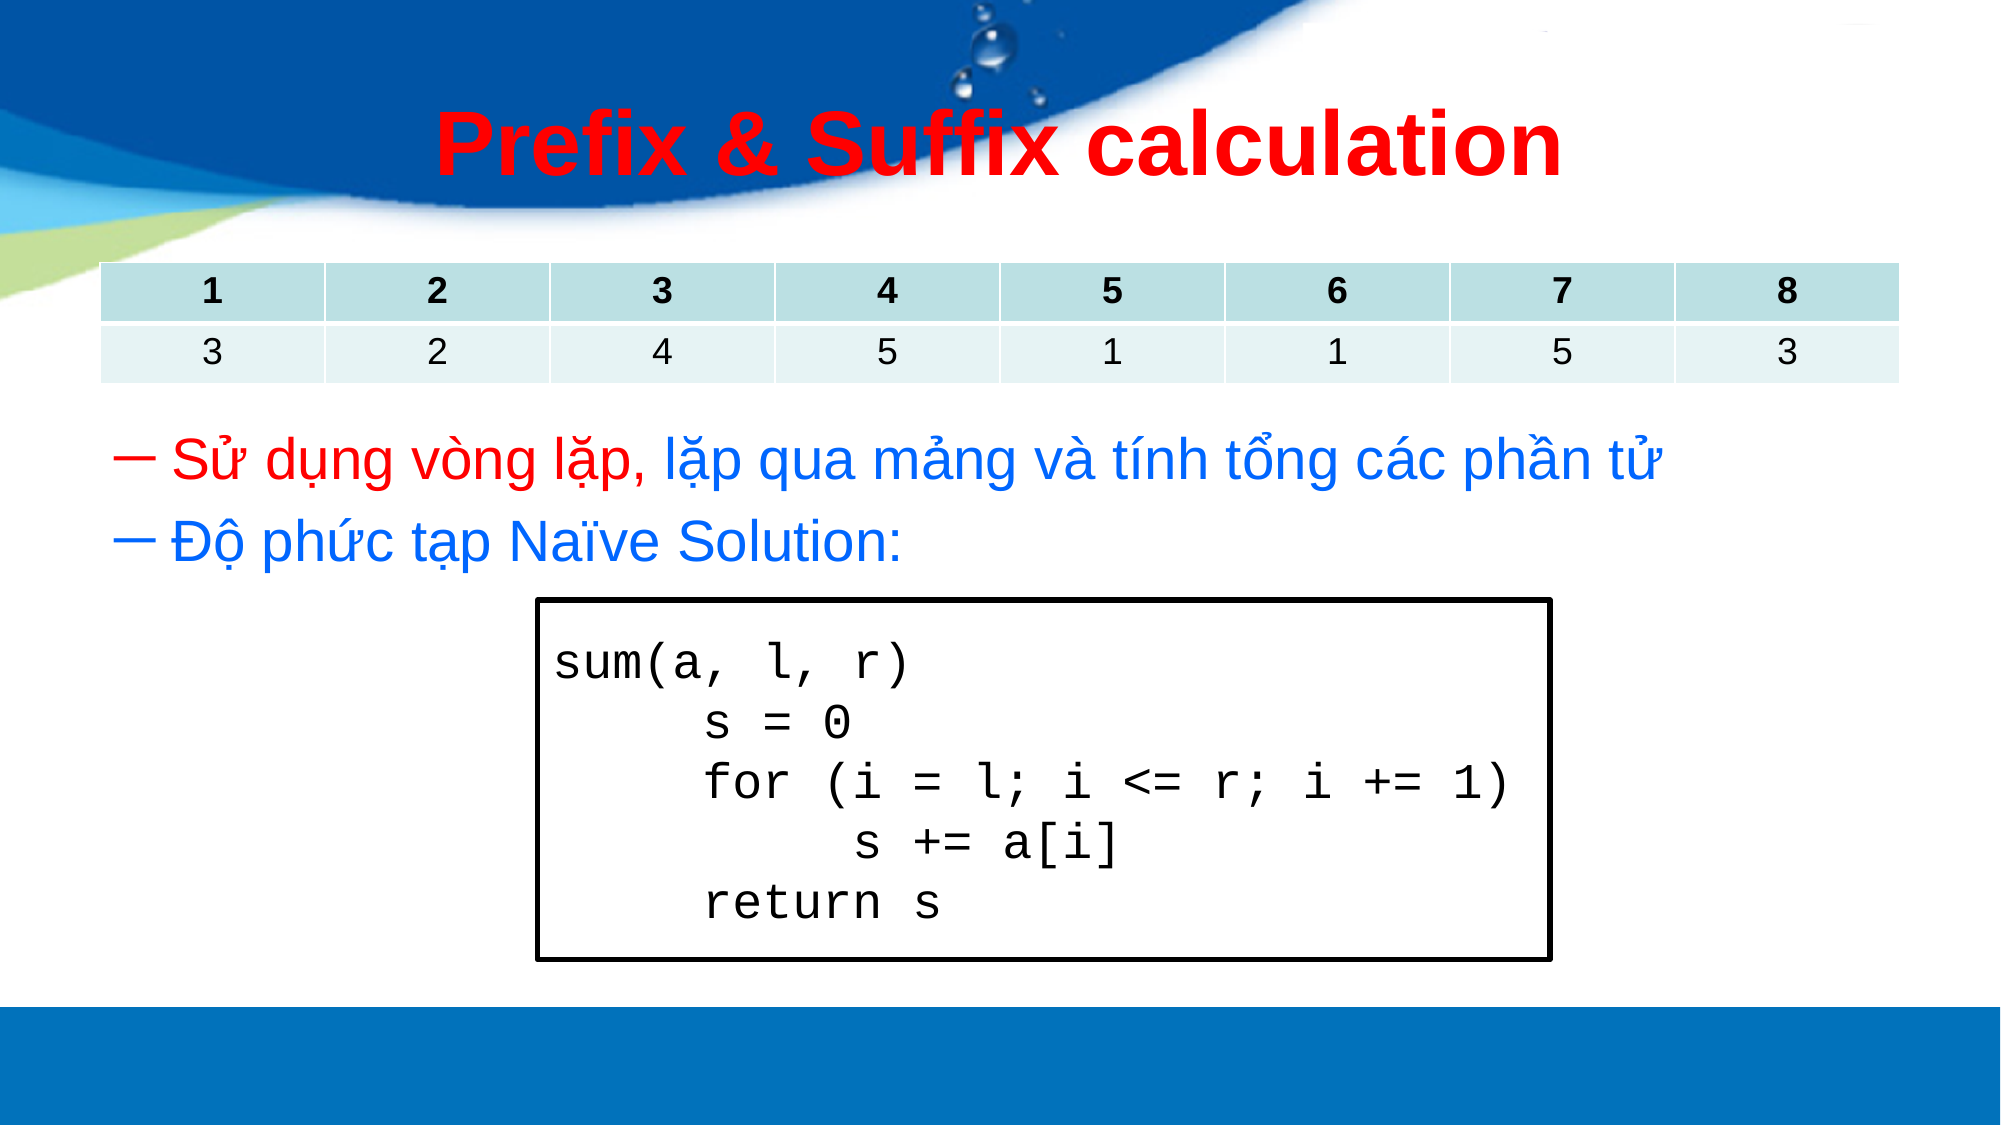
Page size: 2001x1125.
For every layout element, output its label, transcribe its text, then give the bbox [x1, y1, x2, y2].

table_cell 3 [101, 326, 324, 383]
table_header 2 [326, 263, 549, 321]
table_cell 3 [1676, 326, 1899, 383]
table_cell 1 [1001, 326, 1224, 383]
table_cell 5 [776, 326, 999, 383]
table_header 7 [1451, 263, 1674, 321]
table_cell 5 [1451, 326, 1674, 383]
table_cell 2 [326, 326, 549, 383]
table_header 8 [1676, 263, 1899, 321]
text_box [535, 598, 1552, 962]
table_header 6 [1226, 263, 1449, 321]
title Prefix & Suffix calculation [99, 45, 1900, 233]
text_box sum(a, l, r) s = 0 for (i = l; i <= r; i += 1) s += a[i] return s [537, 620, 1550, 936]
picture [0, 0, 2001, 1125]
table_header 3 [551, 263, 774, 321]
table_header 5 [1001, 263, 1224, 321]
table_cell 4 [551, 326, 774, 383]
table_header 1 [101, 263, 324, 321]
table_header 4 [776, 263, 999, 321]
table_cell 1 [1226, 326, 1449, 383]
